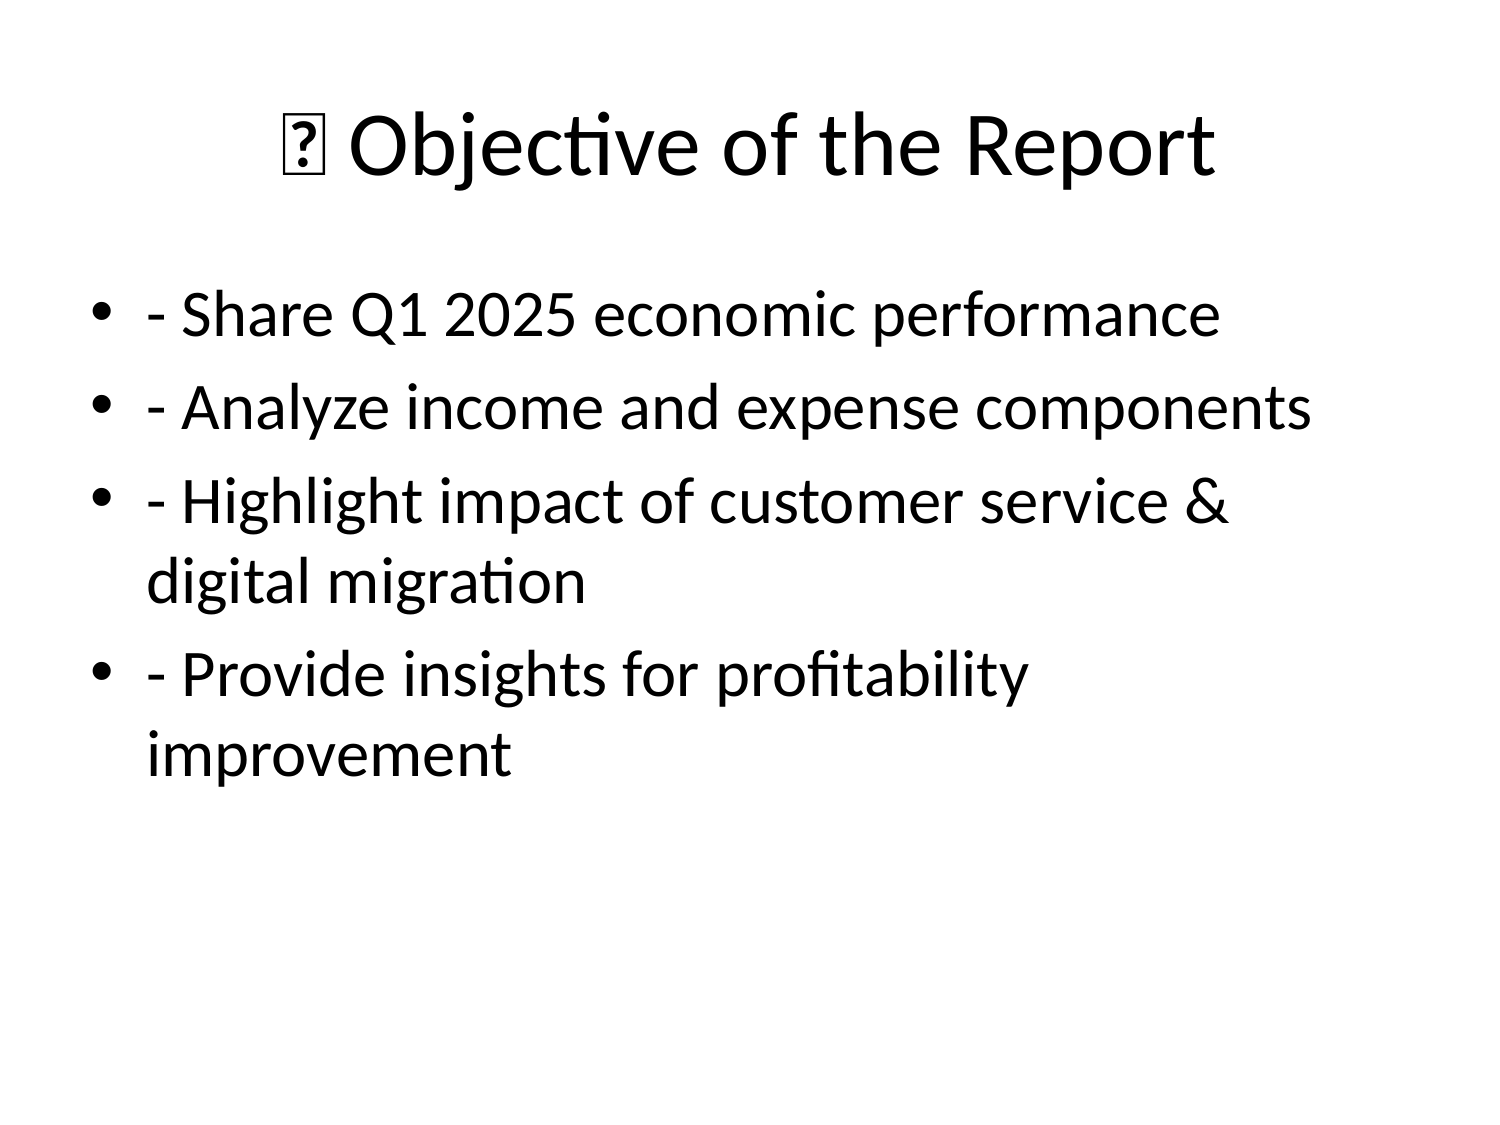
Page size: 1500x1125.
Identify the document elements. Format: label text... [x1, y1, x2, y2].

list - Share Q1 2025 economic performance - Analyze income and expense components - Highlight impact of customer service & digital migration - Provide insights for profitability improvement [75, 262, 1425, 1005]
title 📌 Objective of the Report [75, 45, 1425, 233]
